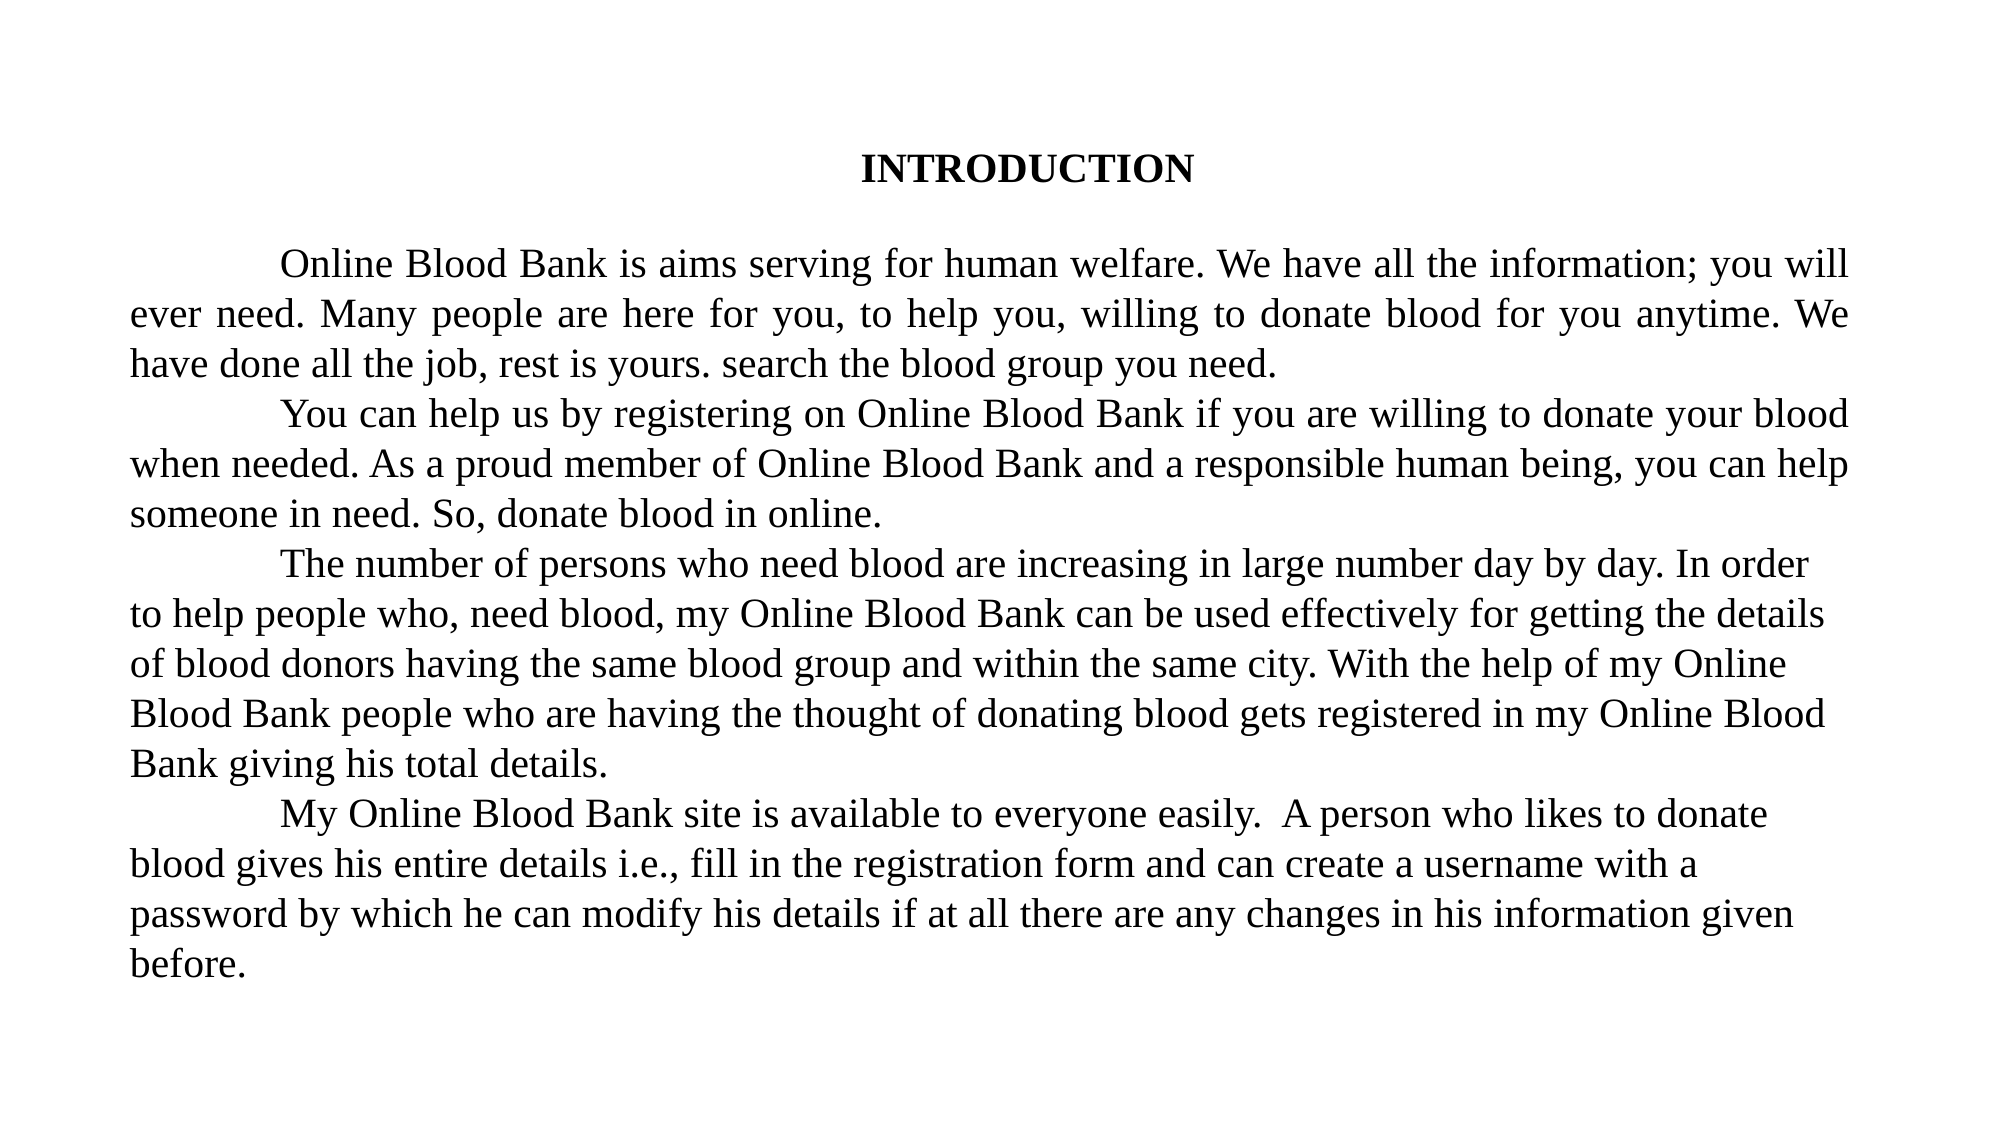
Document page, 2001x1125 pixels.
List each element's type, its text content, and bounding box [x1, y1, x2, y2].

text_box INTRODUCTION Online Blood Bank is aims serving for human welfare. We have all the information; you will ever need. Many people are here for you, to help you, willing to donate blood for you anytime. We have done all the job, rest is yours. search the blood group you need. You can help us by registering on Online Blood Bank if you are willing to donate your blood when needed. As a proud member of Online Blood Bank and a responsible human being, you can help someone in need. So, donate blood in online. The number of persons who need blood are increasing in large number day by day. In order to help people who, need blood, my Online Blood Bank can be used effectively for getting the details of blood donors having the same blood group and within the same city. With the help of my Online Blood Bank people who are having the thought of donating blood gets registered in my Online Blood Bank giving his total details. My Online Blood Bank site is available to everyone easily. A person who likes to donate blood gives his entire details i.e., fill in the registration form and can create a username with a password by which he can modify his details if at all there are any changes in his information given before. [115, 133, 1866, 1044]
